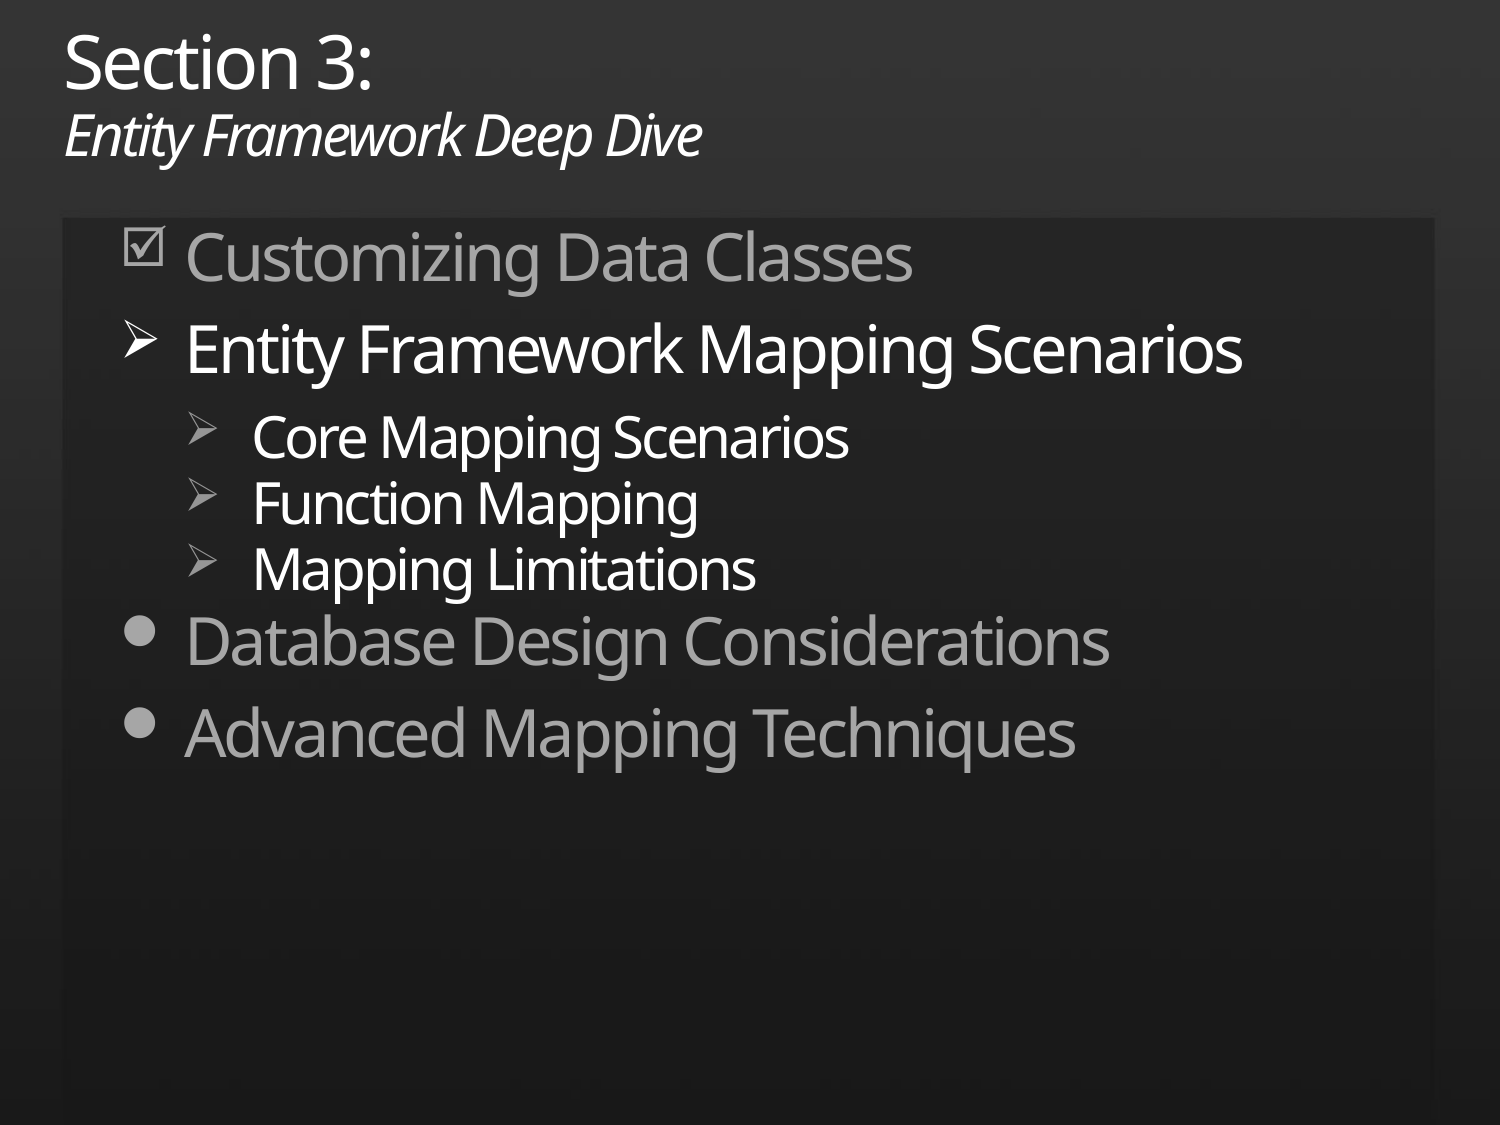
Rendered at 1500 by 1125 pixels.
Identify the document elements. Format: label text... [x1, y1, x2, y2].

picture [0, 0, 1500, 1125]
title Section 3: Entity Framework Deep Dive [63, 24, 1438, 171]
list Customizing Data Classes Entity Framework Mapping Scenarios Core Mapping Scenarios Function Mapping Mapping Limitations Database Design Considerations Advanced Mapping Techniques [119, 231, 1379, 791]
